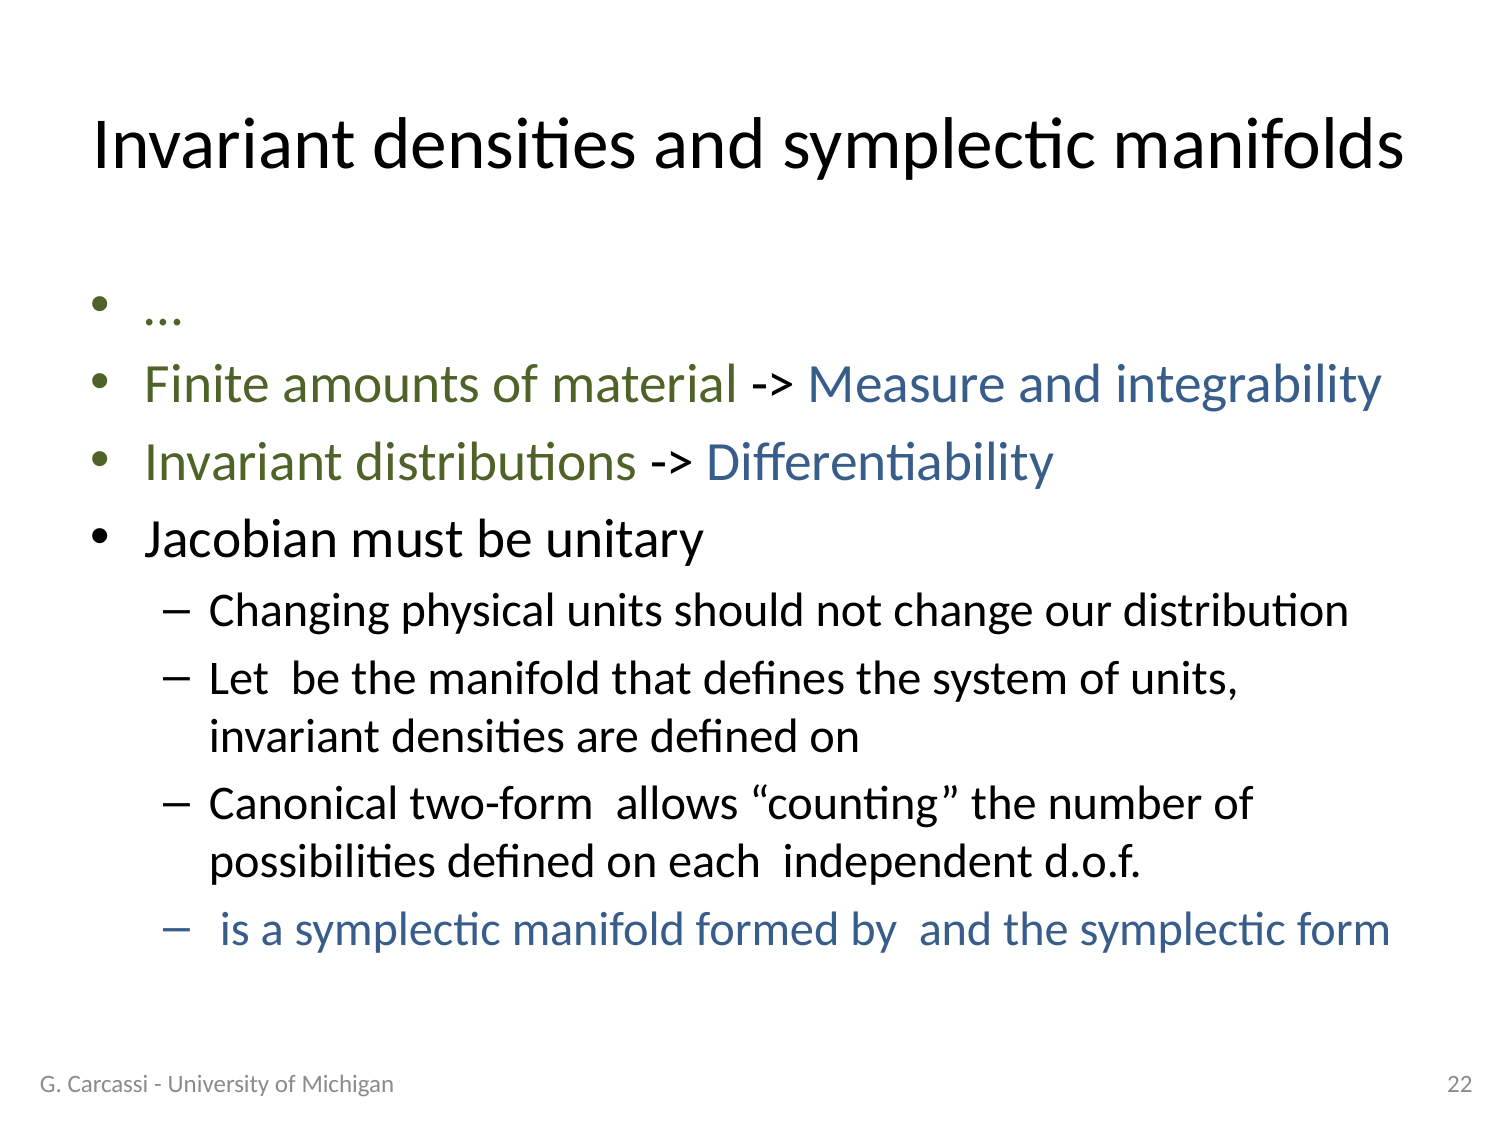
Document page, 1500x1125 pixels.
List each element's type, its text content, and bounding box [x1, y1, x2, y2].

title Invariant densities and symplectic manifolds [75, 45, 1425, 233]
slide_number 22 [1137, 1052, 1488, 1113]
footer G. Carcassi - University of Michigan [24, 1052, 500, 1113]
